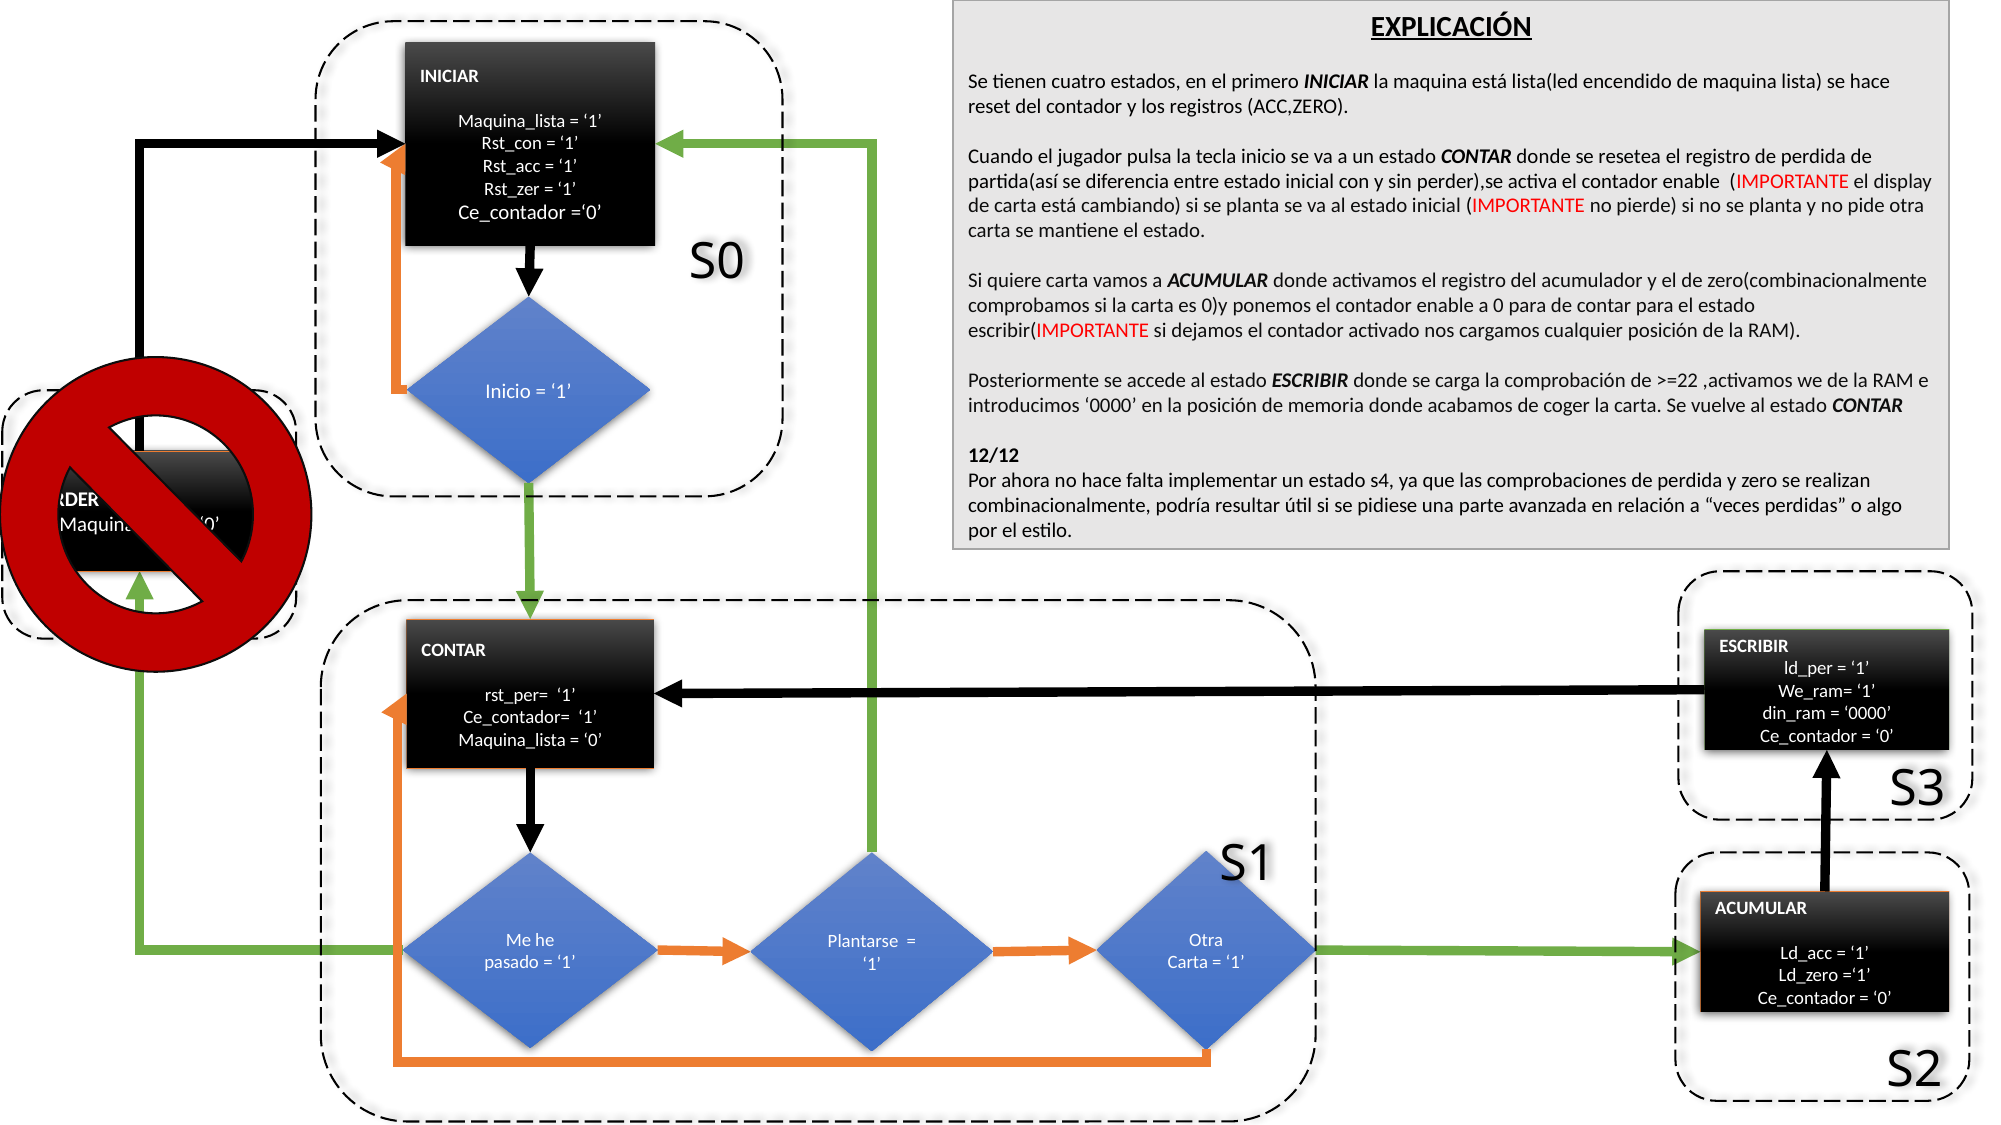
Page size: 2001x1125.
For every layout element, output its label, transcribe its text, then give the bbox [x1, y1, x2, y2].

text_box S4 [1, 546, 57, 640]
text_box S0 [315, 431, 409, 498]
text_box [409, 389, 1118, 607]
text_box S0 [314, 20, 784, 389]
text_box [628, 607, 985, 1125]
text_box S2 [1674, 851, 1971, 1102]
text_box EXPLICACIÓN Se tienen cuatro estados, en el primero INICIAR la maquina está lista(led encendido de maquina lista) se hace reset del contador y los registros (ACC,ZERO). Cuando el jugador pulsa la tecla inicio se va a un estado CONTAR donde se resetea el registro de perdida de partida(así se diferencia entre estado inicial con y sin perder),se activa el contador enable (IMPORTANTE el display de carta está cambiando) si se planta se va al estado inicial (IMPORTANTE no pierde) si no se planta y no pide otra carta se mantiene el estado. Si quiere carta vamos a ACUMULAR donde activamos el registro del acumulador y el de zero(combinacionalmente comprobamos si la carta es 0)y ponemos el contador enable a 0 para de contar para el estado escribir(IMPORTANTE si dejamos el contador activado nos cargamos cualquier posición de la RAM). Posteriormente se accede al estado ESCRIBIR donde se carga la comprobación de >=22 ,activamos we de la RAM e introducimos ‘0000’ en la posición de memoria donde acabamos de coger la carta. Se vuelve al estado CONTAR 12/12 Por ahora no hace falta implementar un estado s4, ya que las comprobaciones de perdida y zero se realizan combinacionalmente, podría resultar útil si se pidiese una parte avanzada en relación a “veces perdidas” o algo por el estilo. [952, 0, 1950, 550]
text_box S1 [985, 694, 1317, 1123]
text_box S3 [1677, 570, 1974, 821]
text_box S1 [319, 599, 628, 1123]
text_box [119, 164, 426, 431]
text_box [0, 360, 313, 672]
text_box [139, 571, 403, 951]
text_box S4 [290, 431, 298, 445]
text_box S4 [113, 425, 251, 558]
text_box S1 [985, 599, 1317, 689]
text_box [653, 689, 1705, 694]
text_box S4 [60, 470, 169, 610]
text_box S4 [1, 389, 58, 483]
